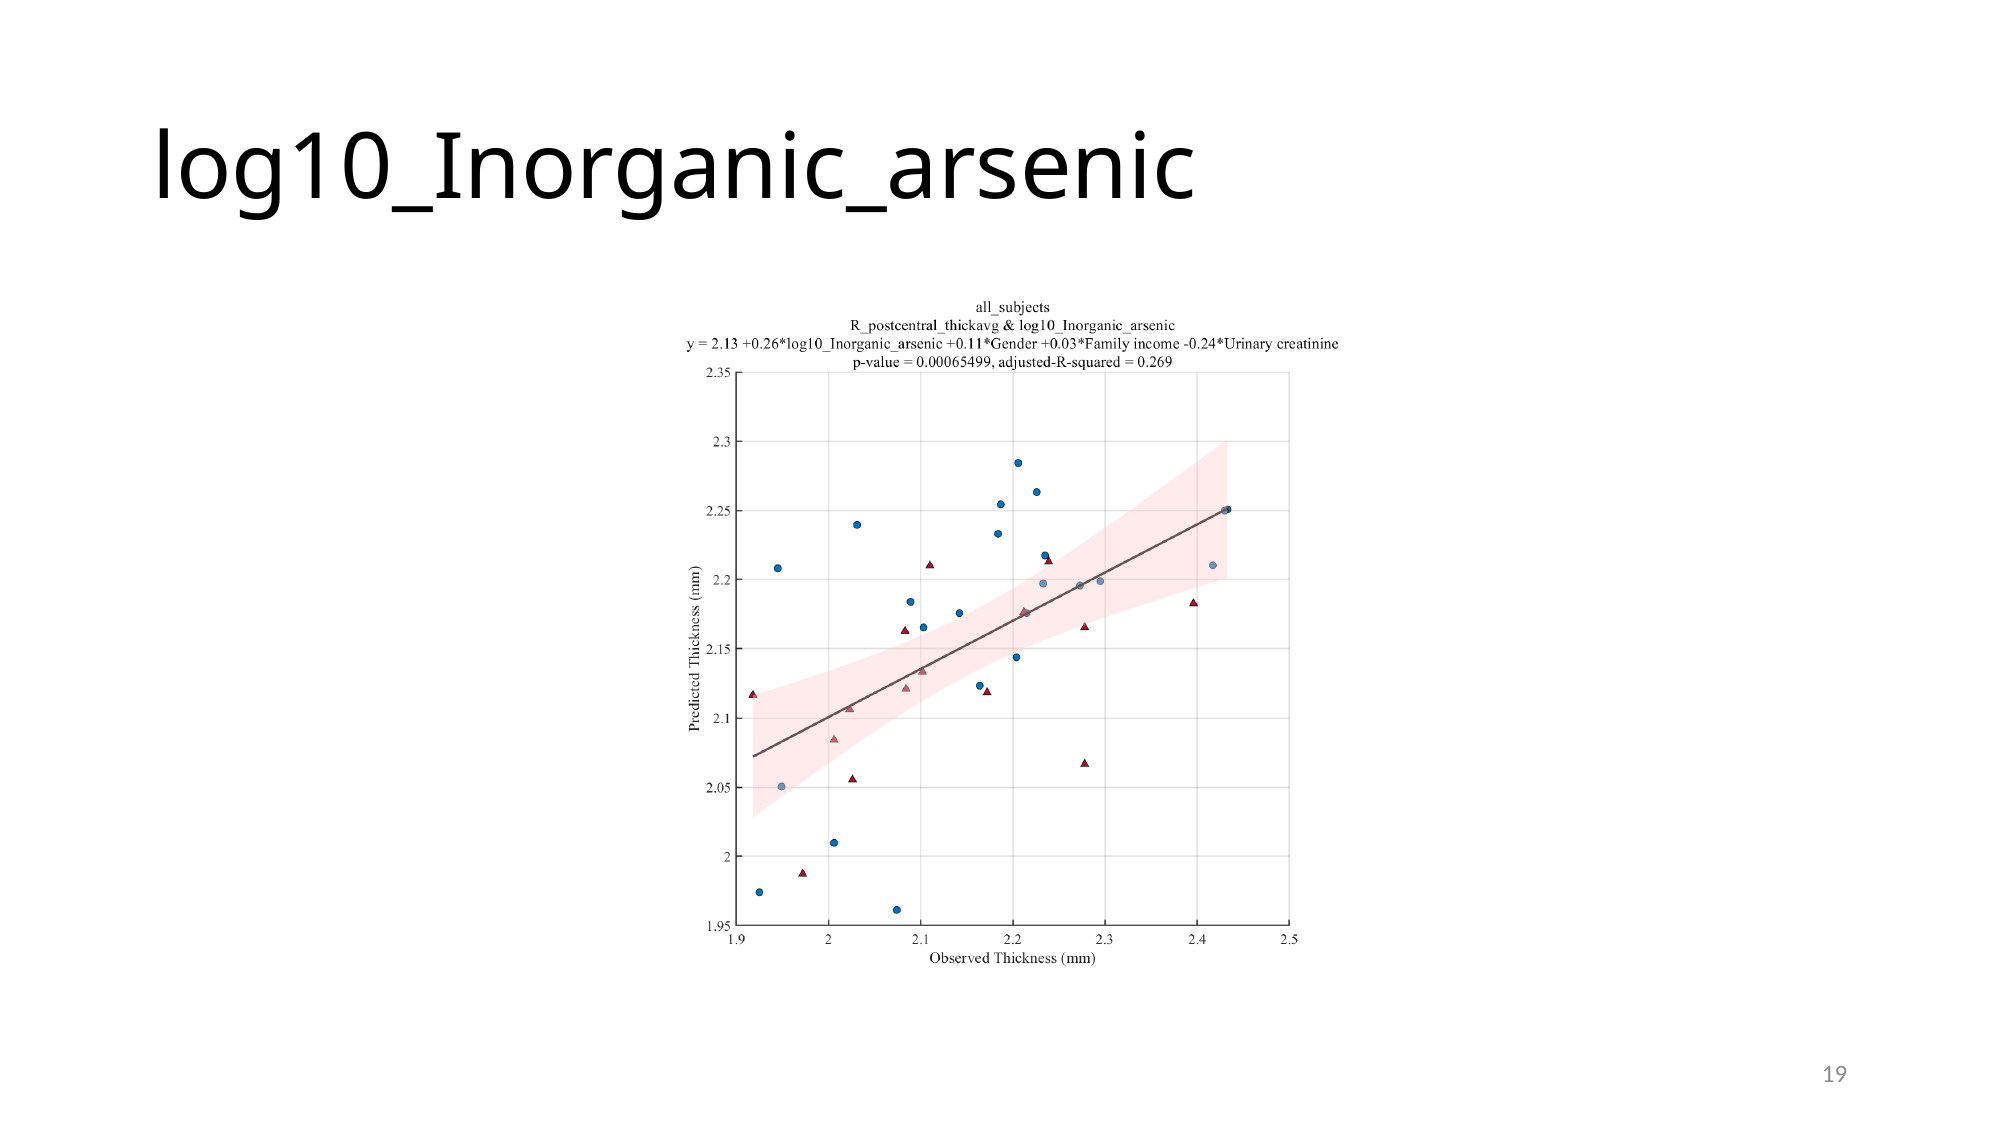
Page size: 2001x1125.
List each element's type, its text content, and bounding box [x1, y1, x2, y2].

slide_number 19 [1412, 1042, 1863, 1103]
title log10_Inorganic_arsenic [137, 59, 1863, 278]
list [643, 299, 1357, 1014]
